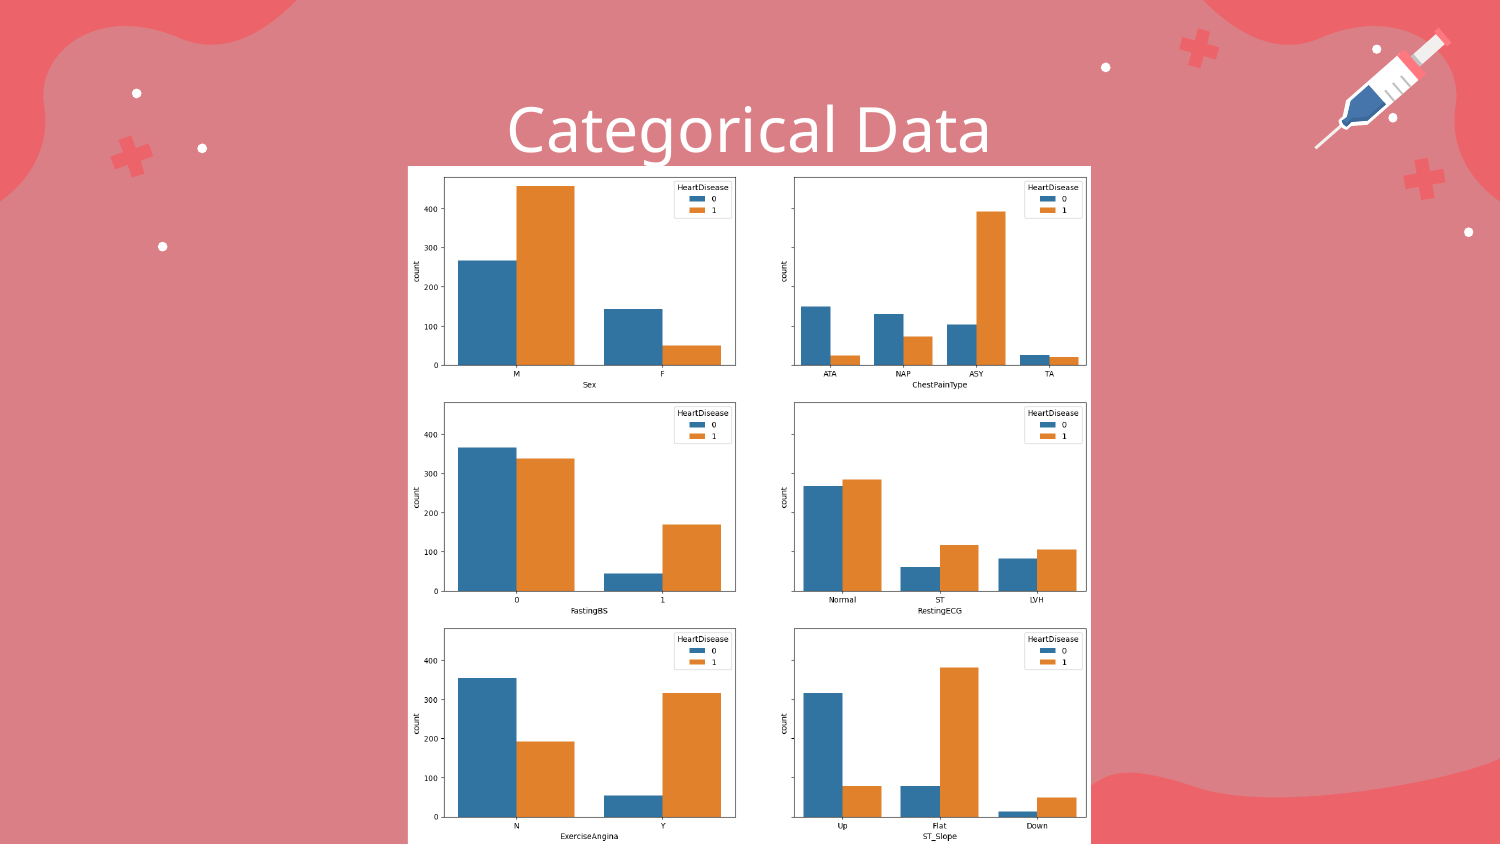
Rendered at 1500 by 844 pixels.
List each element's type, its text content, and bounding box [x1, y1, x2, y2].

title Categorical Data [116, 88, 1383, 167]
picture [407, 165, 1093, 844]
